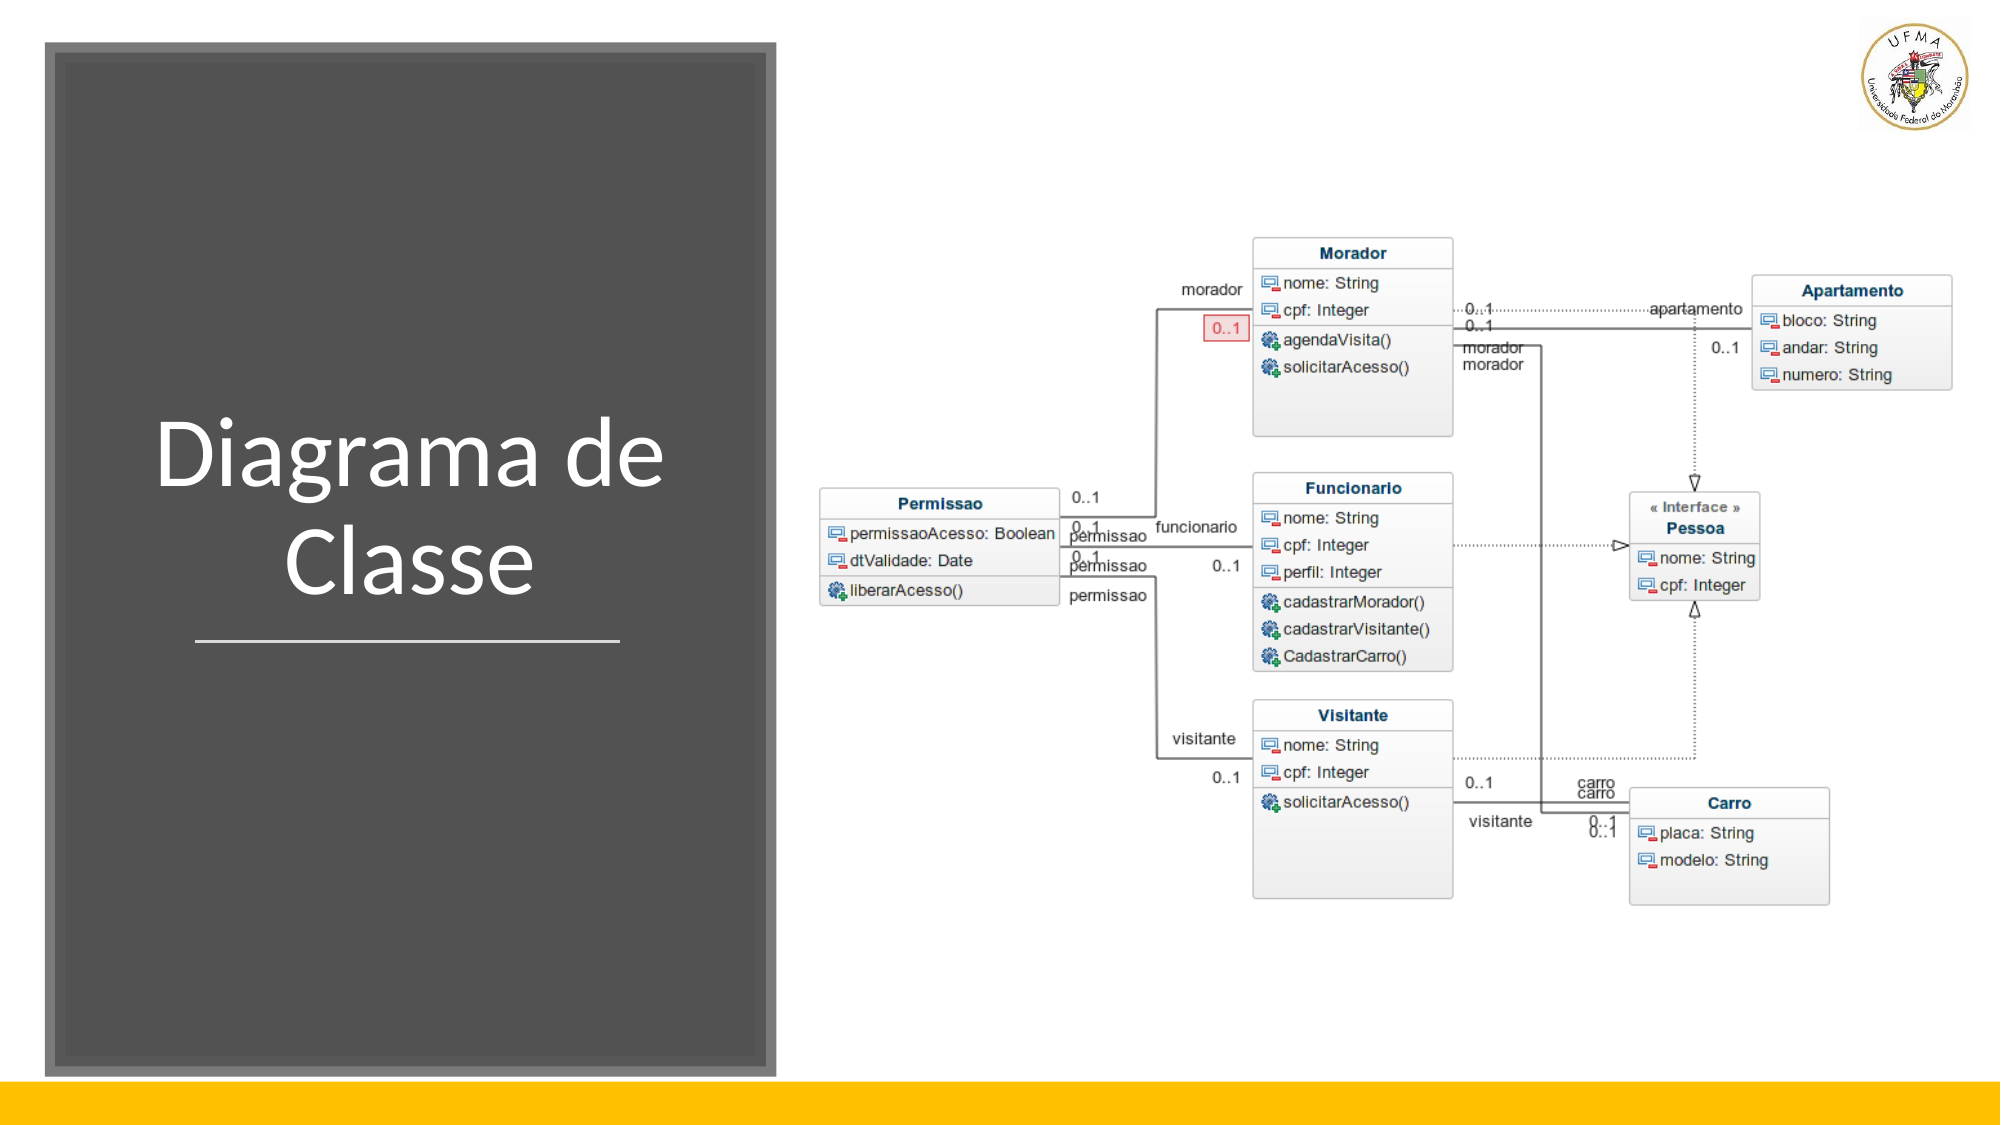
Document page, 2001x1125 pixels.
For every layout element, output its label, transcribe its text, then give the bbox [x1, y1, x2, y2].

text_box [0, 1081, 2000, 1125]
text_box Diagrama de Classe [110, 149, 711, 624]
text_box [54, 52, 767, 1067]
picture [1858, 17, 1971, 132]
picture [787, 232, 2000, 911]
